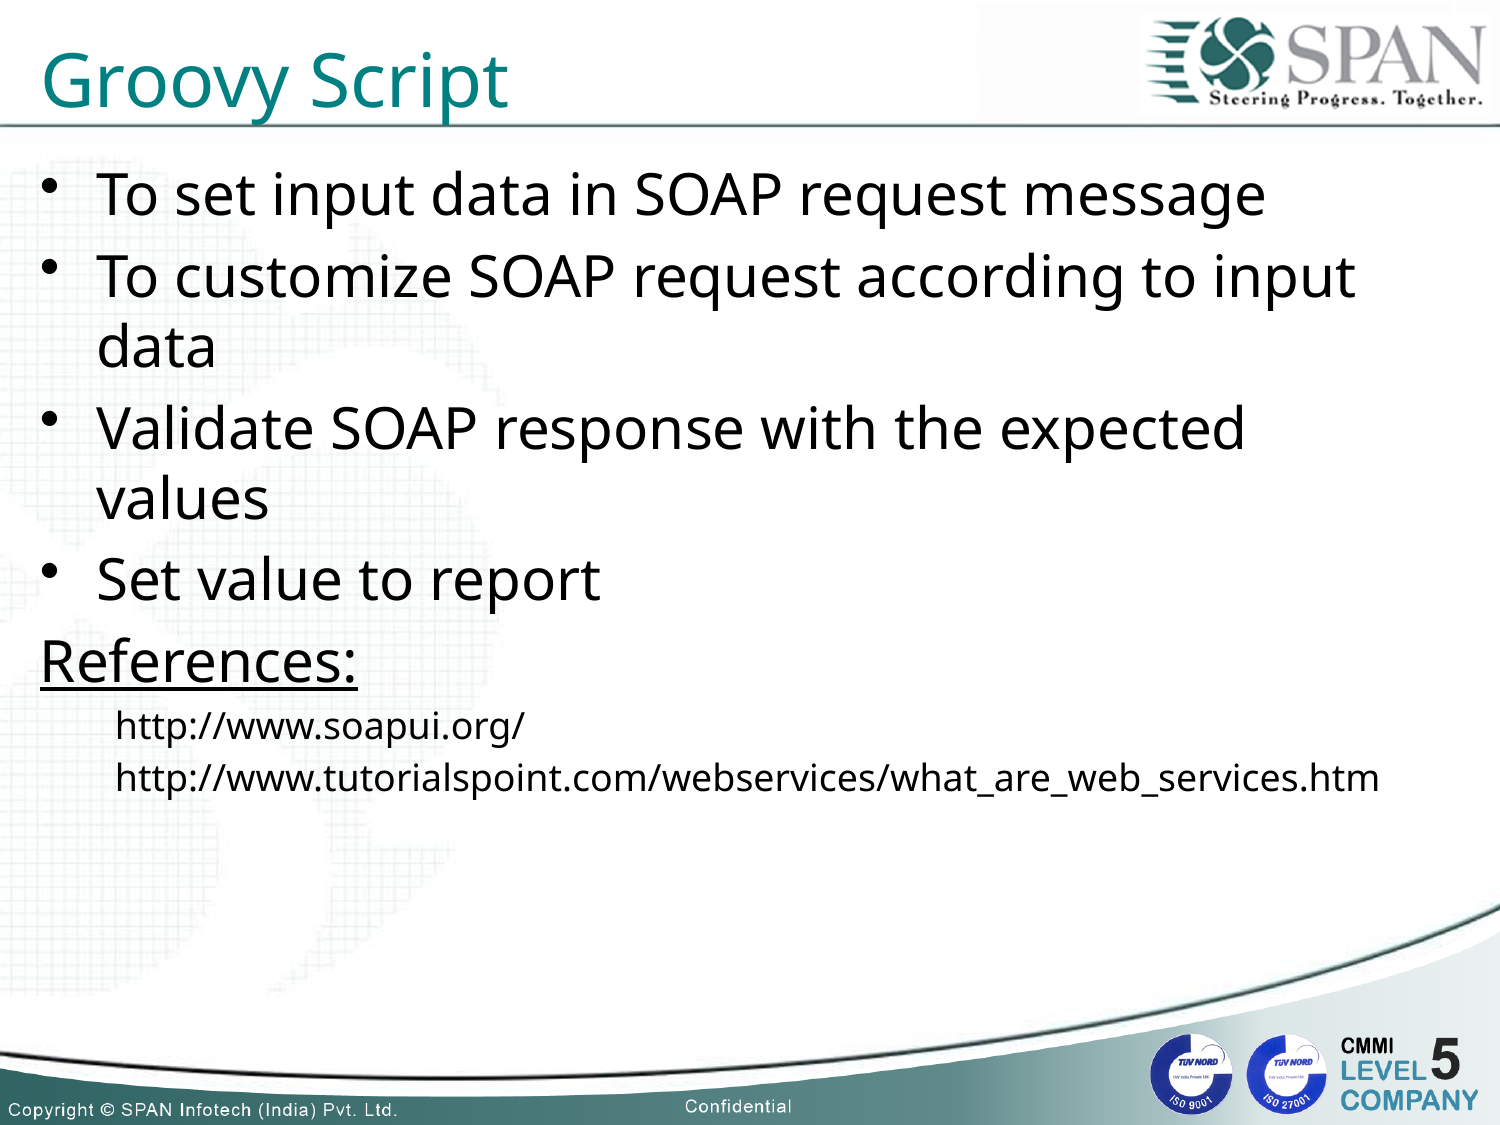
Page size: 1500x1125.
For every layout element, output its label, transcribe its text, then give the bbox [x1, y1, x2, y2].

title Groovy Script [25, 14, 1376, 141]
picture [0, 0, 1500, 1125]
list To set input data in SOAP request message To customize SOAP request according to input data Validate SOAP response with the expected values Set value to report References: http://www.soapui.org/ http://www.tutorialspoint.com/webservices/what_are_web_services.htm [24, 149, 1426, 1001]
